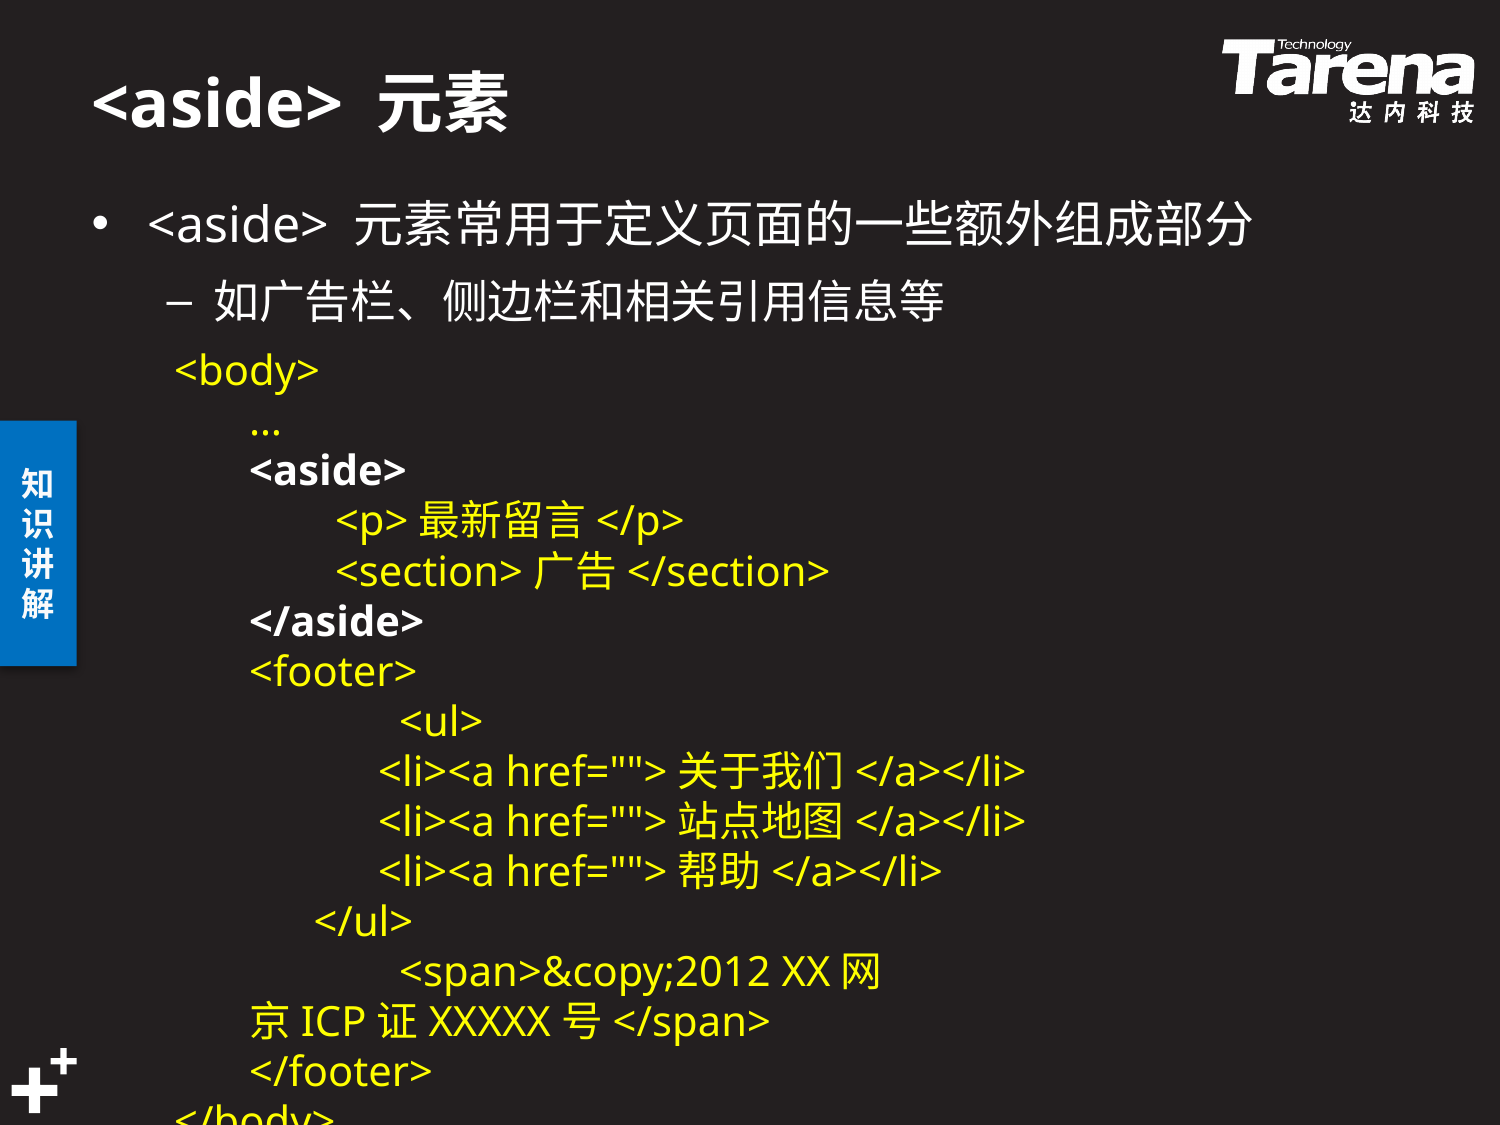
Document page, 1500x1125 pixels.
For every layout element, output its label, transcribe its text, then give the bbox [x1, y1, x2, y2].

picture [1222, 39, 1475, 123]
text_box <body> … <aside> <p>最新留言</p> <section>广告</section> </aside> <footer> <ul> <li><a href="">关于我们</a></li> <li><a href="">站点地图</a></li> <li><a href="">帮助</a></li> </ul> <span>&copy;2012 XX网 京ICP证XXXXX号</span> </footer> </body> [159, 336, 1388, 1125]
title <aside> 元素 [76, 42, 1188, 160]
list <aside> 元素常用于定义页面的一些额外组成部分 如广告栏、侧边栏和相关引用信息等 [76, 172, 1400, 333]
